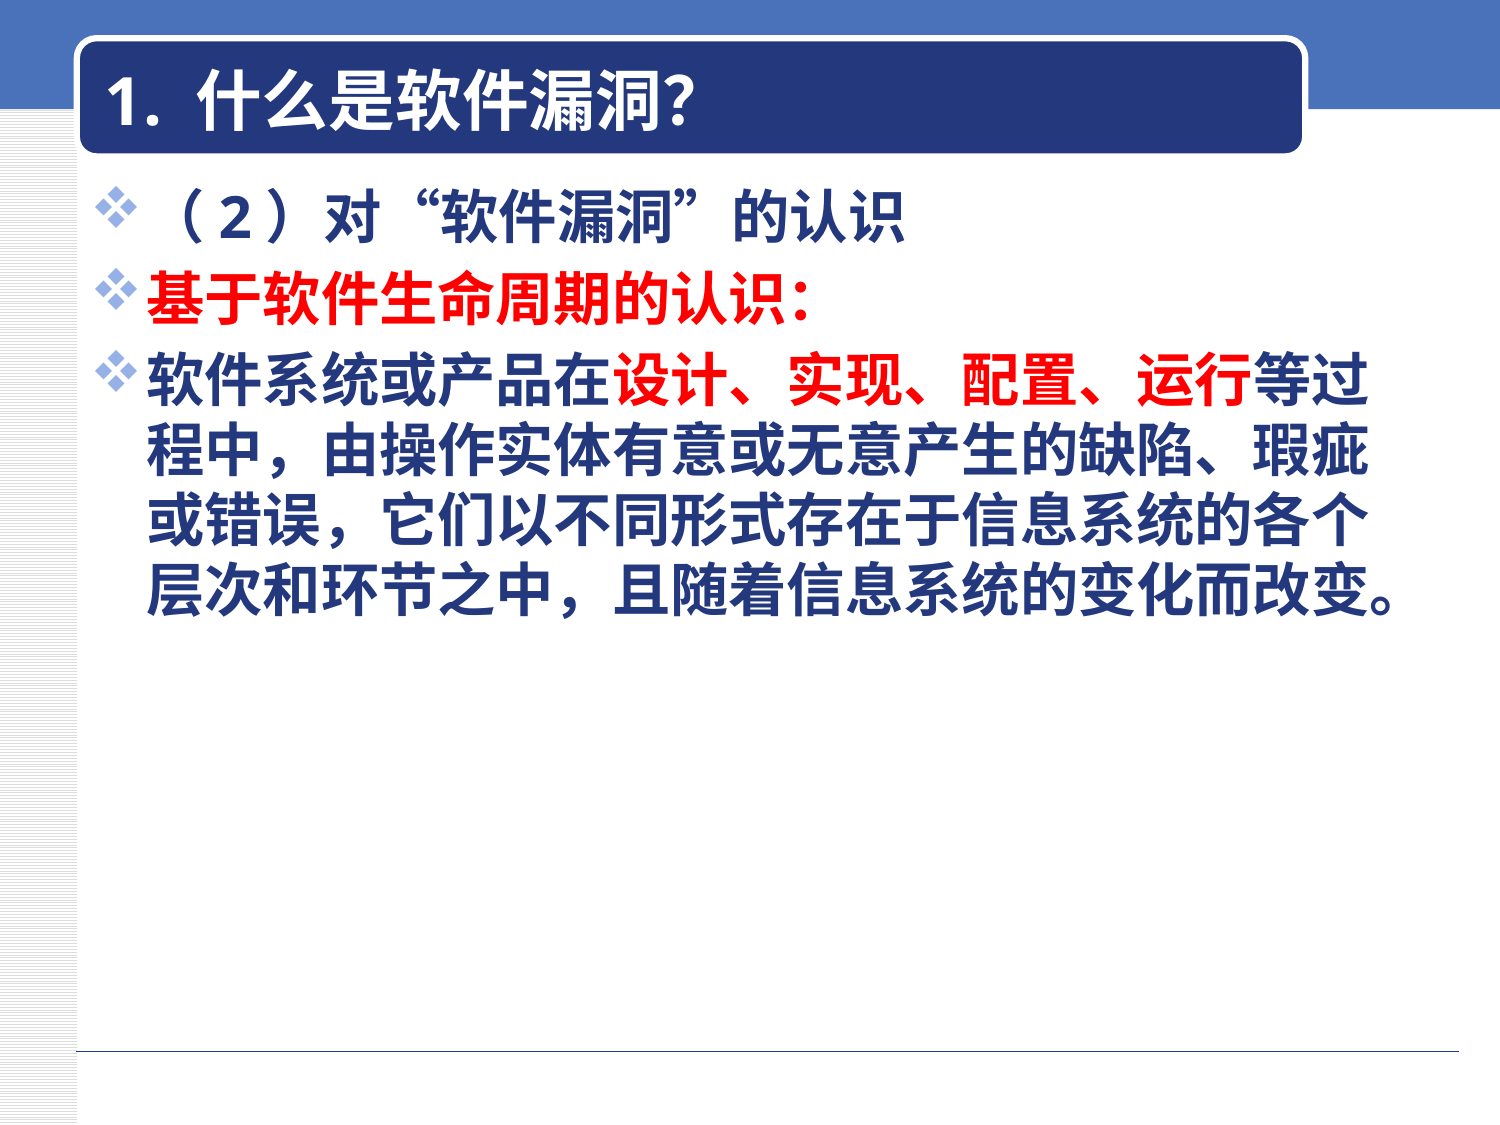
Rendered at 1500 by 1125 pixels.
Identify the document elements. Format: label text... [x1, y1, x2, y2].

list （2）对“软件漏洞”的认识 基于软件生命周期的认识： 软件系统或产品在设计、实现、配置、运行等过程中，由操作实体有意或无意产生的缺陷、瑕疵或错误，它们以不同形式存在于信息系统的各个层次和环节之中，且随着信息系统的变化而改变。 [75, 172, 1425, 920]
title 1. 什么是软件漏洞？ [89, 52, 1317, 145]
